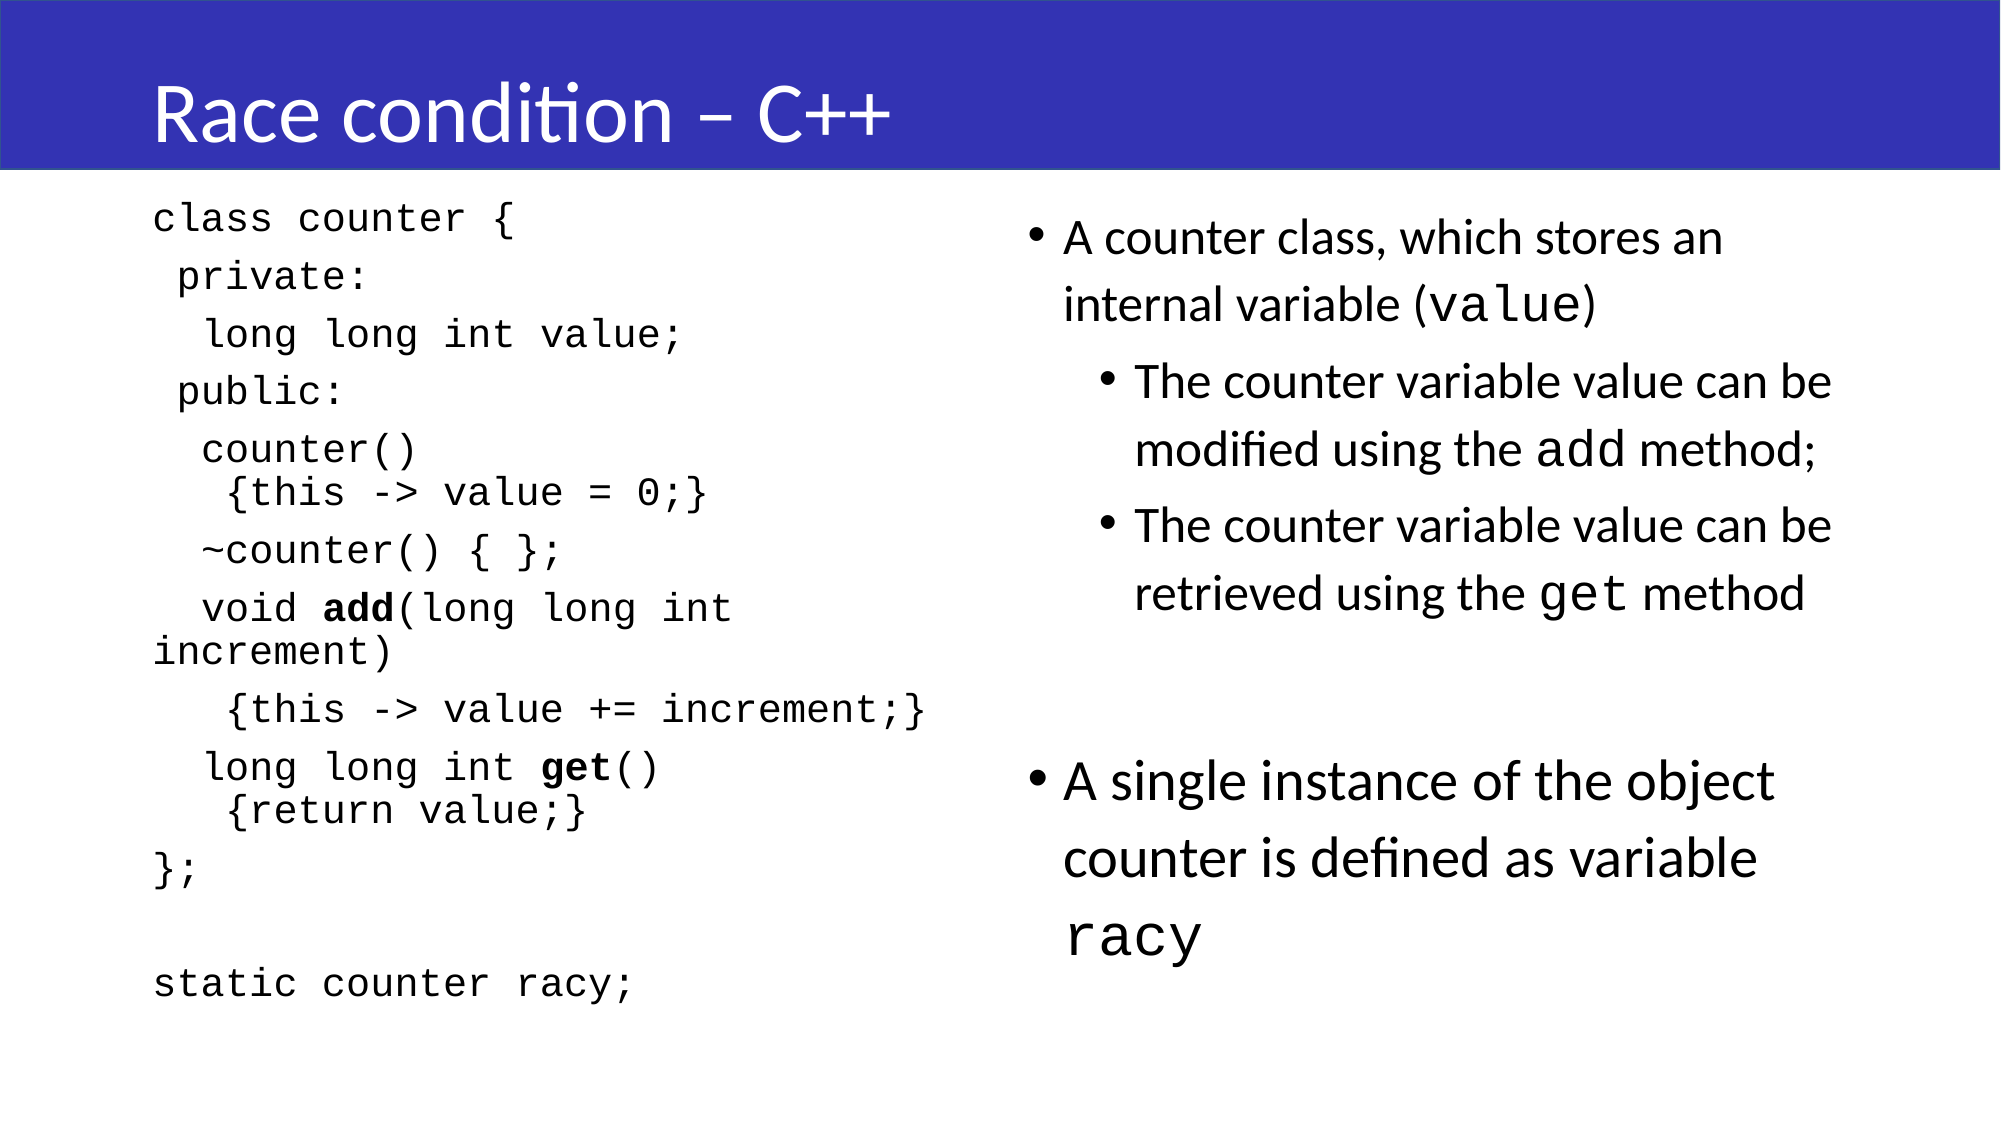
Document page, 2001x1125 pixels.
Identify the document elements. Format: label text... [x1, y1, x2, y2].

list A counter class, which stores an internal variable (value) The counter variable value can be modified using the add method; The counter variable value can be retrieved using the get method A single instance of the object counter is defined as variable racy [1012, 189, 1863, 1014]
list class counter { private: long long int value; public: counter() {this -> value = 0;} ~counter() { }; void add(long long int increment) {this -> value += increment;} long long int get() {return value;} }; static counter racy; [137, 189, 988, 1014]
title Race condition – C++ [137, 59, 1863, 170]
